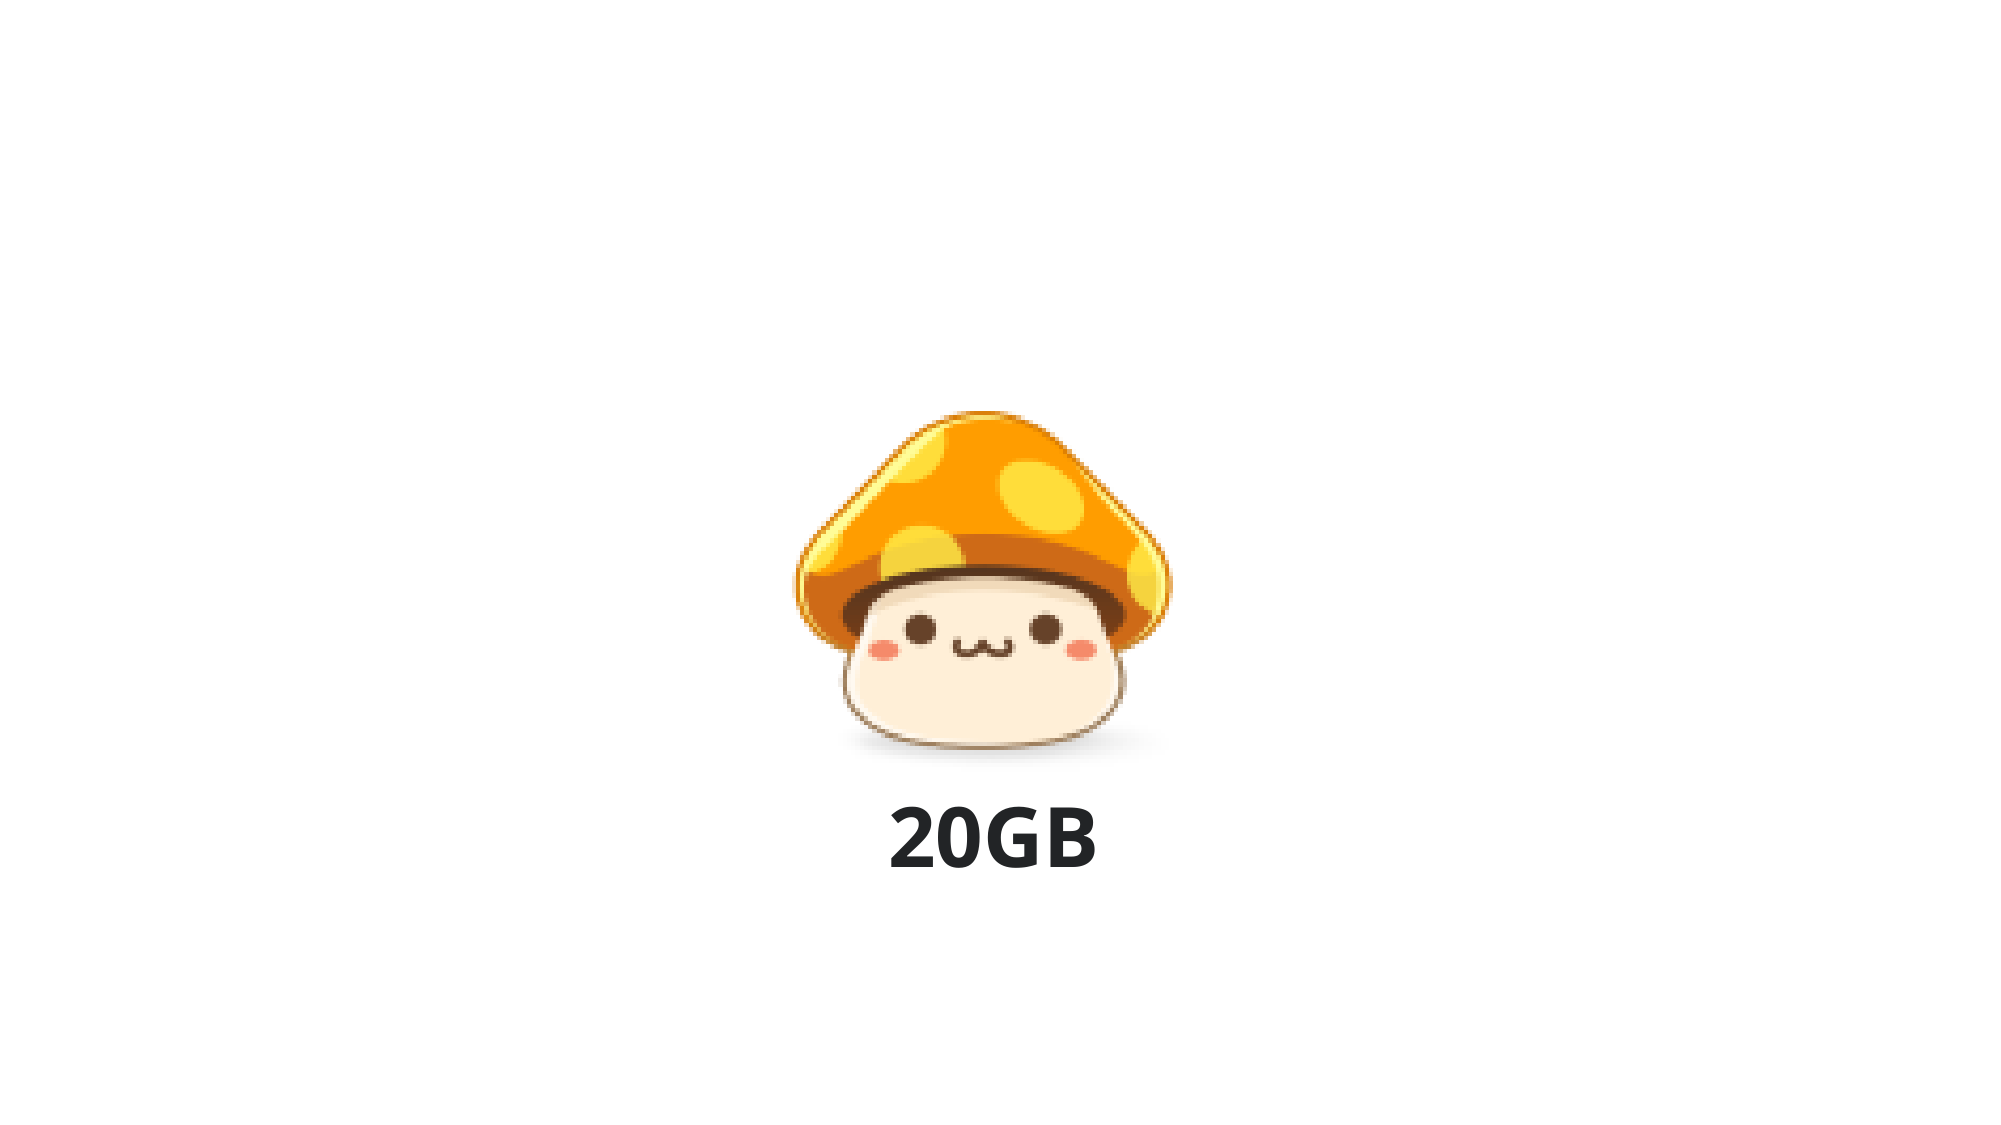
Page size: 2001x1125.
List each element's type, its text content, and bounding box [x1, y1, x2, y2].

picture [754, 348, 1246, 777]
text_box 20GB [873, 777, 1115, 892]
